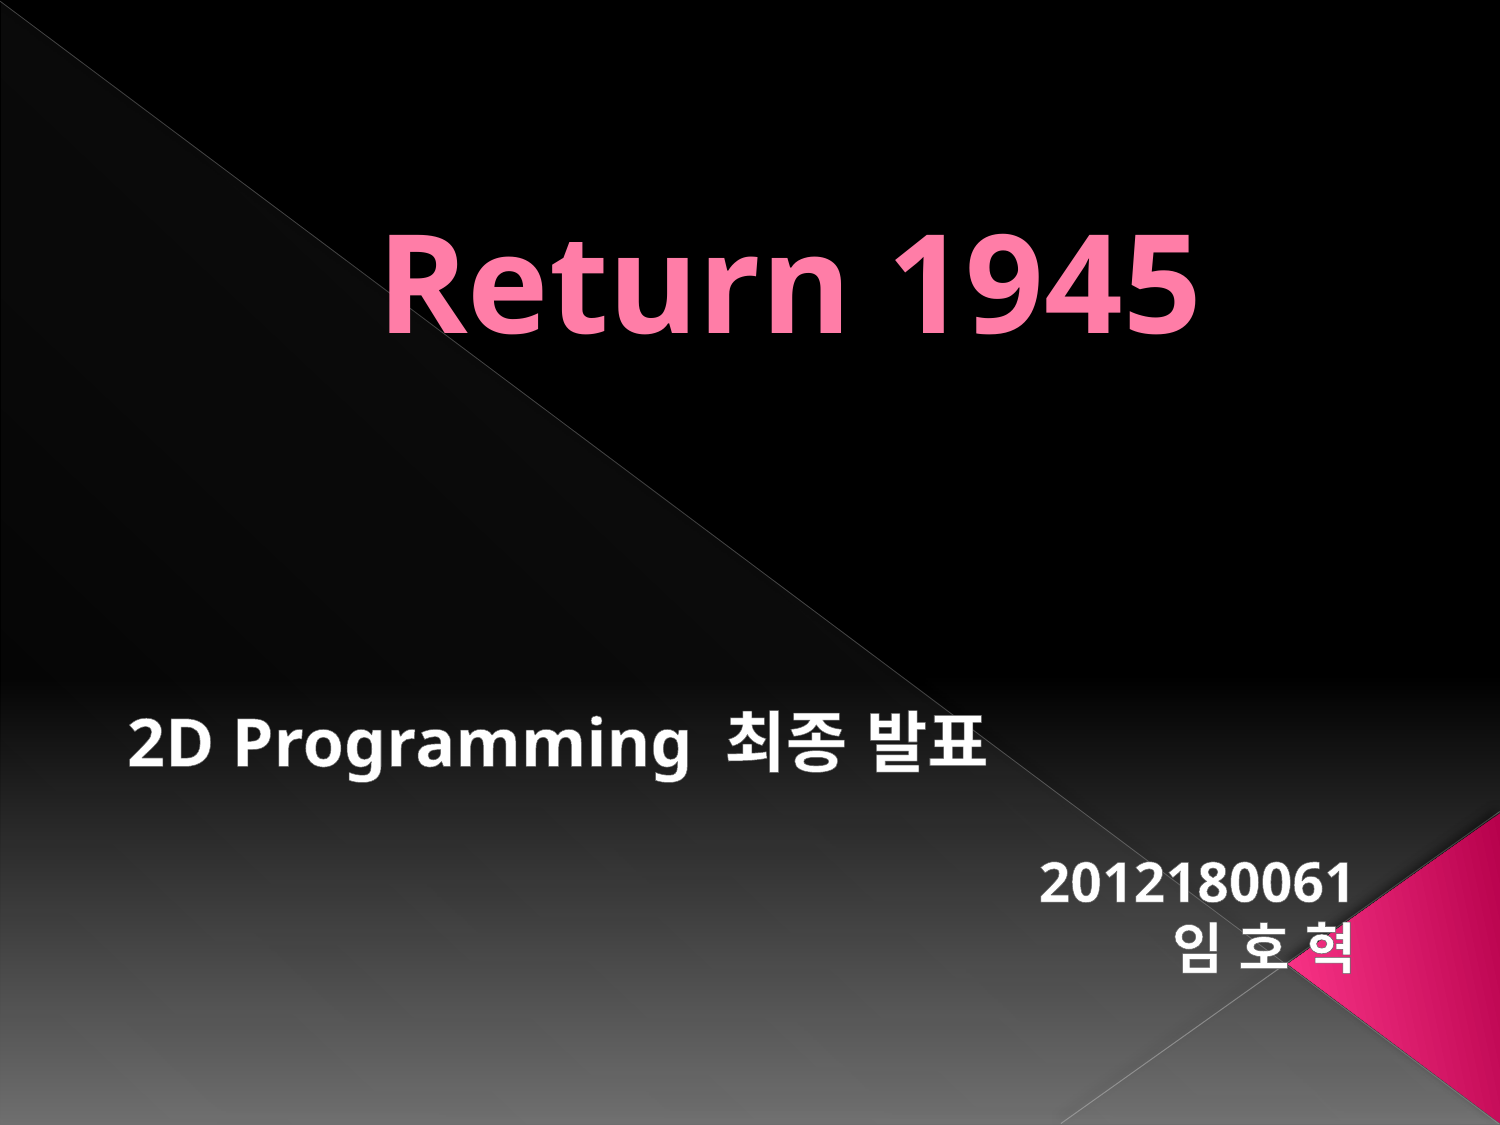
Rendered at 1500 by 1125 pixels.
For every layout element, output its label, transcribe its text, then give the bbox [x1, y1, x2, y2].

subtitle 2D Programming 최종 발표 2012180061 임 호 혁 [112, 692, 1376, 988]
title Return 1945 [88, 127, 1412, 369]
